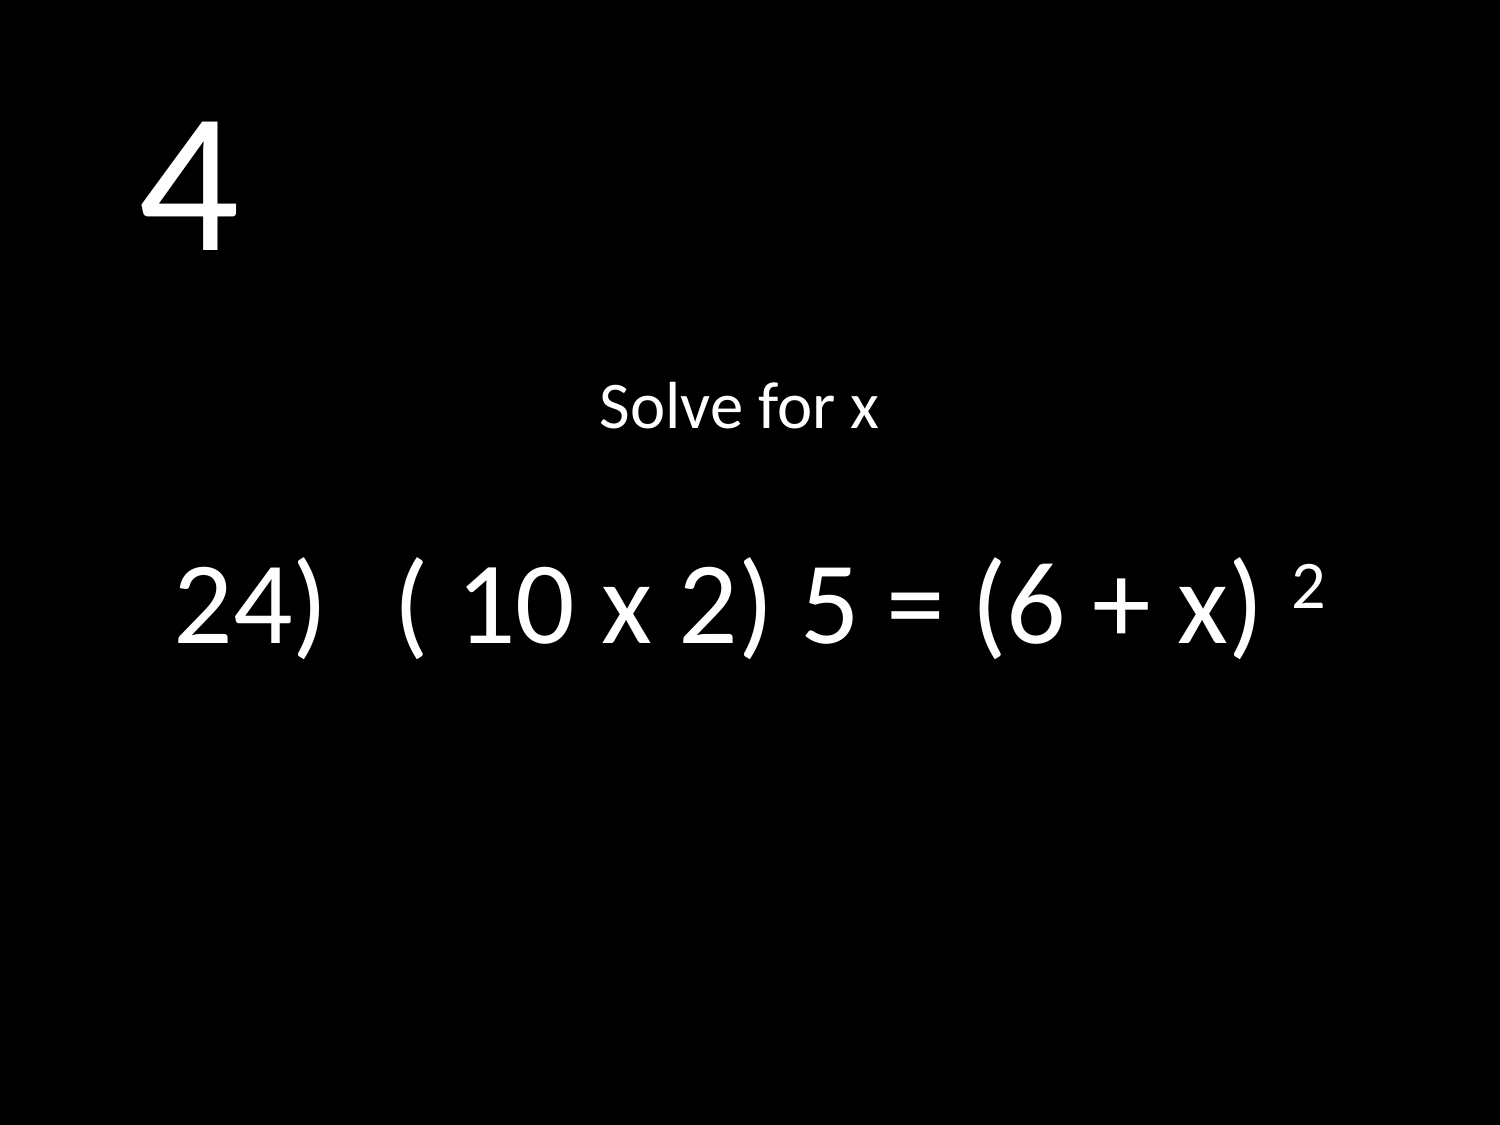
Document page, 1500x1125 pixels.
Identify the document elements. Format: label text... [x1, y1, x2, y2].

list 24) ( 10 x 2) 5 = (6 + x) 2 [75, 518, 1425, 778]
title 4 [54, 45, 325, 297]
text_box Solve for x [458, 354, 1022, 450]
